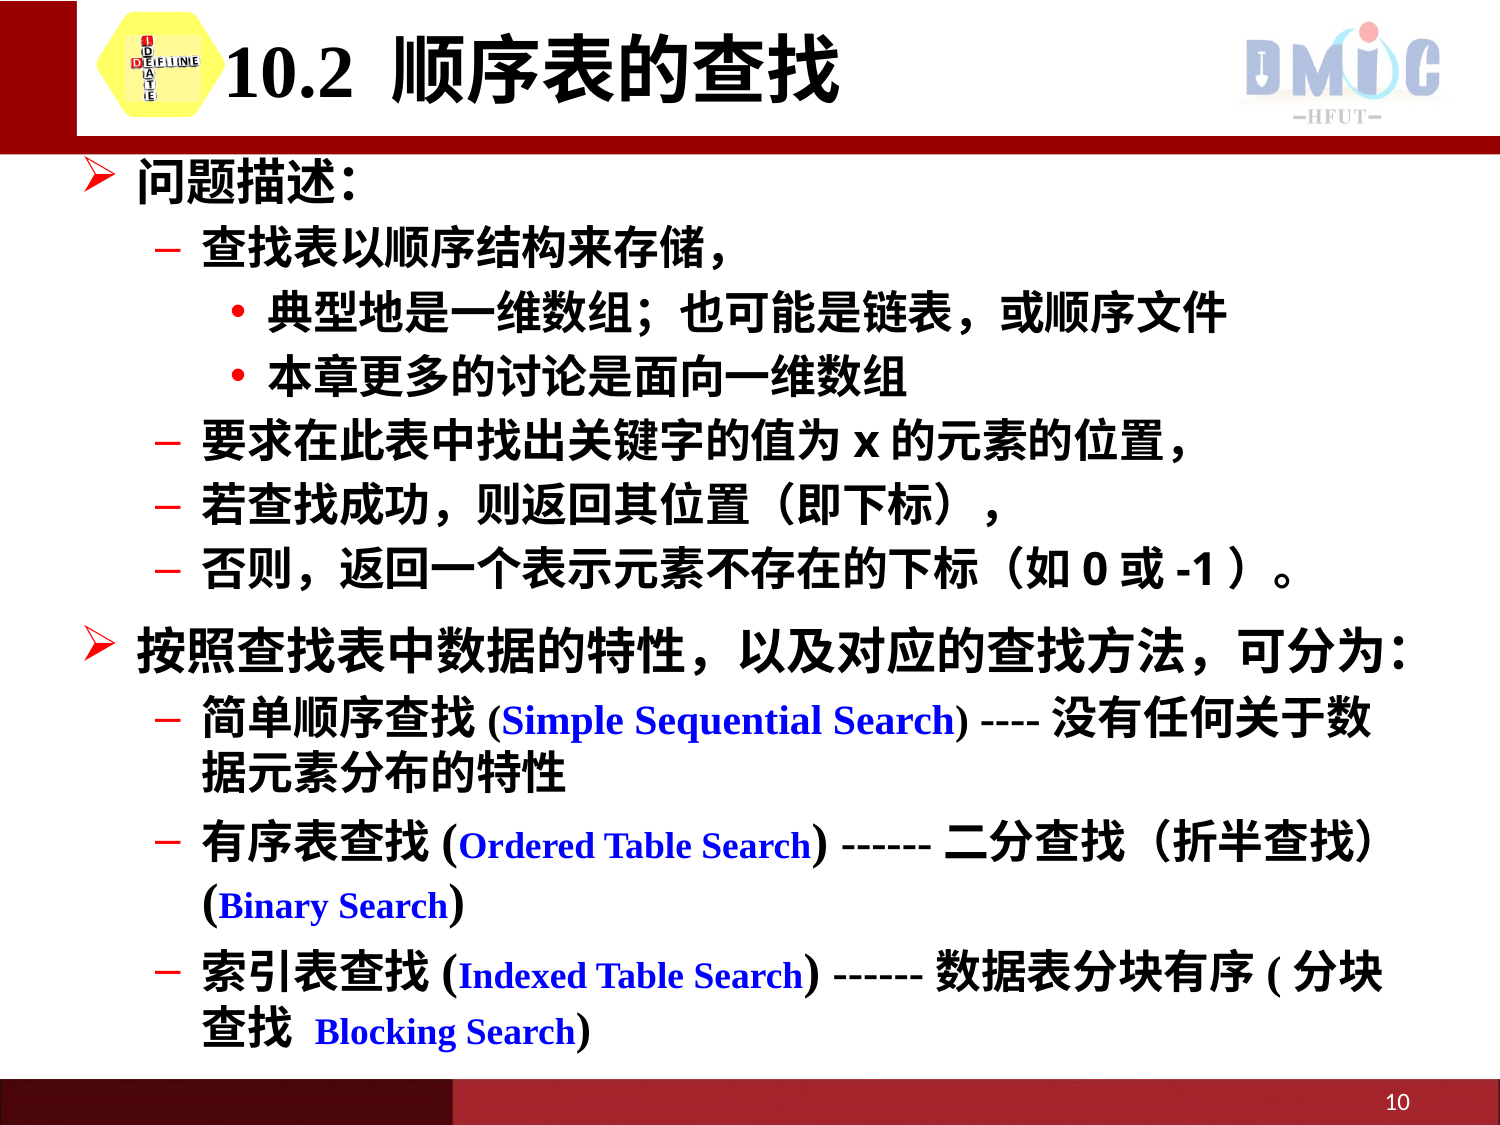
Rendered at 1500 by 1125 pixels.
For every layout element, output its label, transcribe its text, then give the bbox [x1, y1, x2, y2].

picture [0, 1079, 1500, 1125]
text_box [1210, 21, 1472, 132]
list 问题描述： 查找表以顺序结构来存储， 典型地是一维数组；也可能是链表，或顺序文件 本章更多的讨论是面向一维数组 要求在此表中找出关键字的值为x的元素的位置， 若查找成功，则返回其位置（即下标）， 否则，返回一个表示元素不存在的下标（如0或-1）。 按照查找表中数据的特性，以及对应的查找方法，可分为： 简单顺序查找(Simple Sequential Search) ----没有任何关于数据元素分布的特性 有序表查找(Ordered Table Search) ------二分查找（折半查找） (Binary Search) 索引表查找(Indexed Table Search) ------数据表分块有序(分块查找 Blocking Search) [64, 142, 1426, 911]
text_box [0, 11, 1211, 122]
slide_number 10 [1074, 1081, 1425, 1119]
